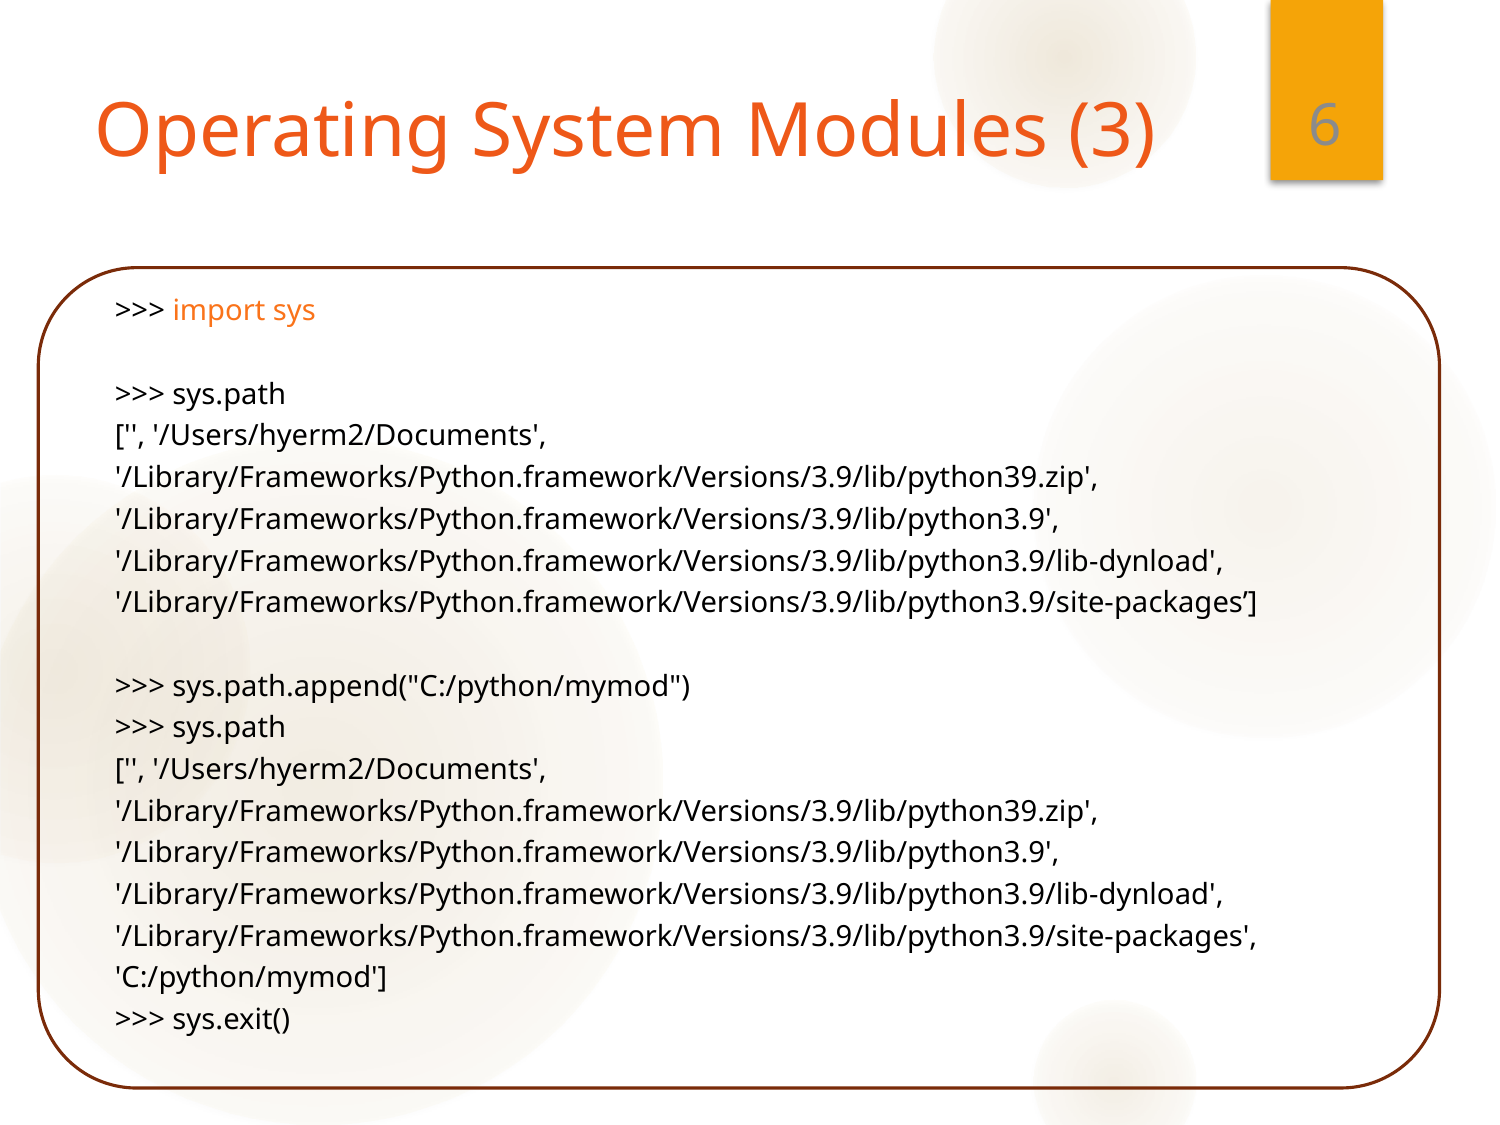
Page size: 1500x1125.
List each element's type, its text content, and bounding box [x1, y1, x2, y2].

slide_number 6 [1273, 48, 1378, 175]
title Operating System Modules (3) [79, 74, 1237, 285]
text_box >>> import sys >>> sys.path ['', '/Users/hyerm2/Documents', '/Library/Frameworks/Python.framework/Versions/3.9/lib/python39.zip', '/Library/Frameworks/Python.framework/Versions/3.9/lib/python3.9', '/Library/Frameworks/Python.framework/Versions/3.9/lib/python3.9/lib-dynload', '/Library/Frameworks/Python.framework/Versions/3.9/lib/python3.9/site-packages’] >>> sys.path.append("C:/python/mymod") >>> sys.path ['', '/Users/hyerm2/Documents', '/Library/Frameworks/Python.framework/Versions/3.9/lib/python39.zip', '/Library/Frameworks/Python.framework/Versions/3.9/lib/python3.9', '/Library/Frameworks/Python.framework/Versions/3.9/lib/python3.9/lib-dynload', '/Library/Frameworks/Python.framework/Versions/3.9/lib/python3.9/site-packages', 'C:/python/mymod'] >>> sys.exit() [100, 277, 1462, 1043]
text_box [38, 267, 1424, 1089]
